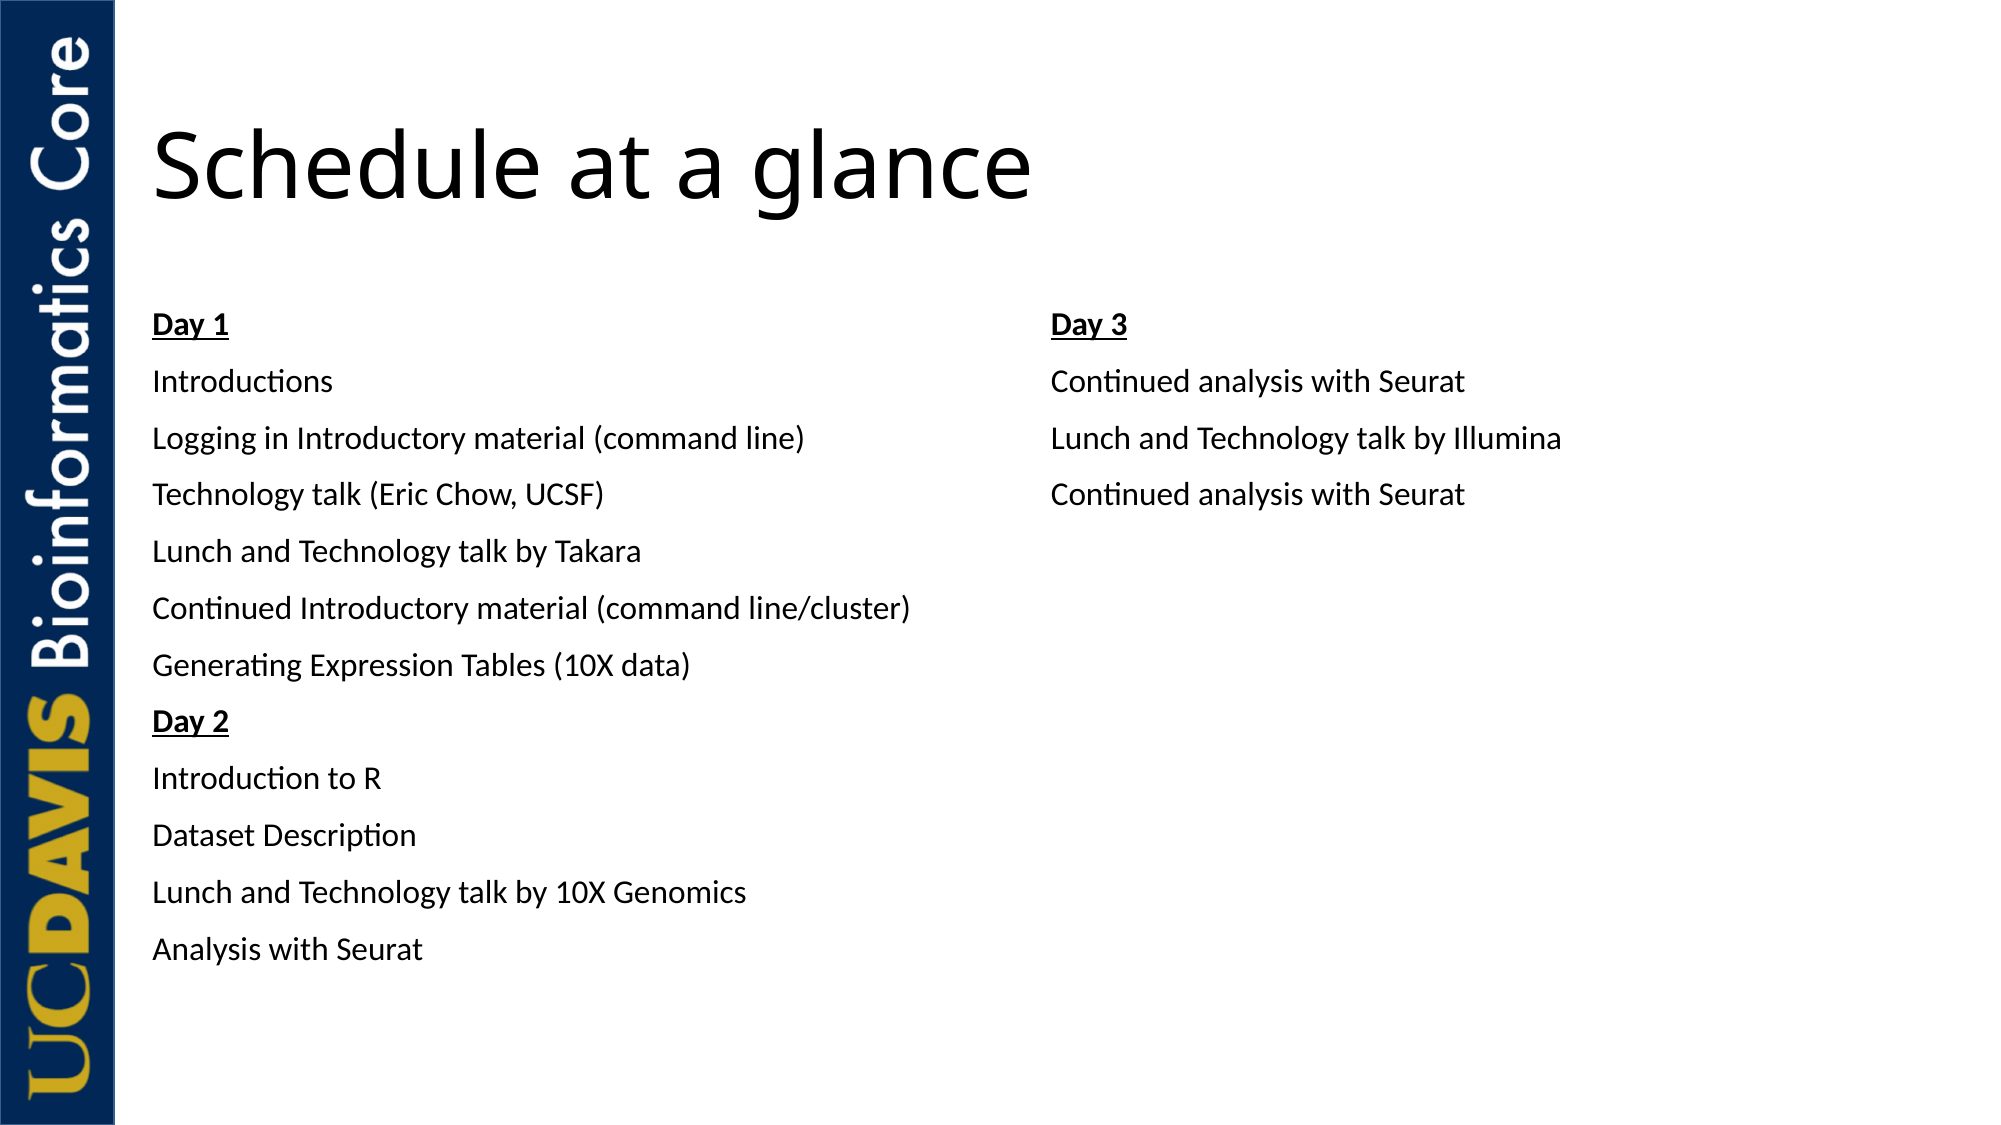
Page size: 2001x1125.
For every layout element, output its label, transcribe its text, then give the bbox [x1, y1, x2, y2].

list Day 1 Introductions Logging in Introductory material (command line) Technology talk (Eric Chow, UCSF) Lunch and Technology talk by Takara Continued Introductory material (command line/cluster) Generating Expression Tables (10X data) Day 2 Introduction to R Dataset Description Lunch and Technology talk by 10X Genomics Analysis with Seurat [137, 299, 1035, 1014]
title Schedule at a glance [137, 59, 1863, 278]
text_box Day 3 Continued analysis with Seurat Lunch and Technology talk by Illumina Continued analysis with Seurat [1035, 299, 1963, 1014]
picture [8, 0, 112, 1121]
